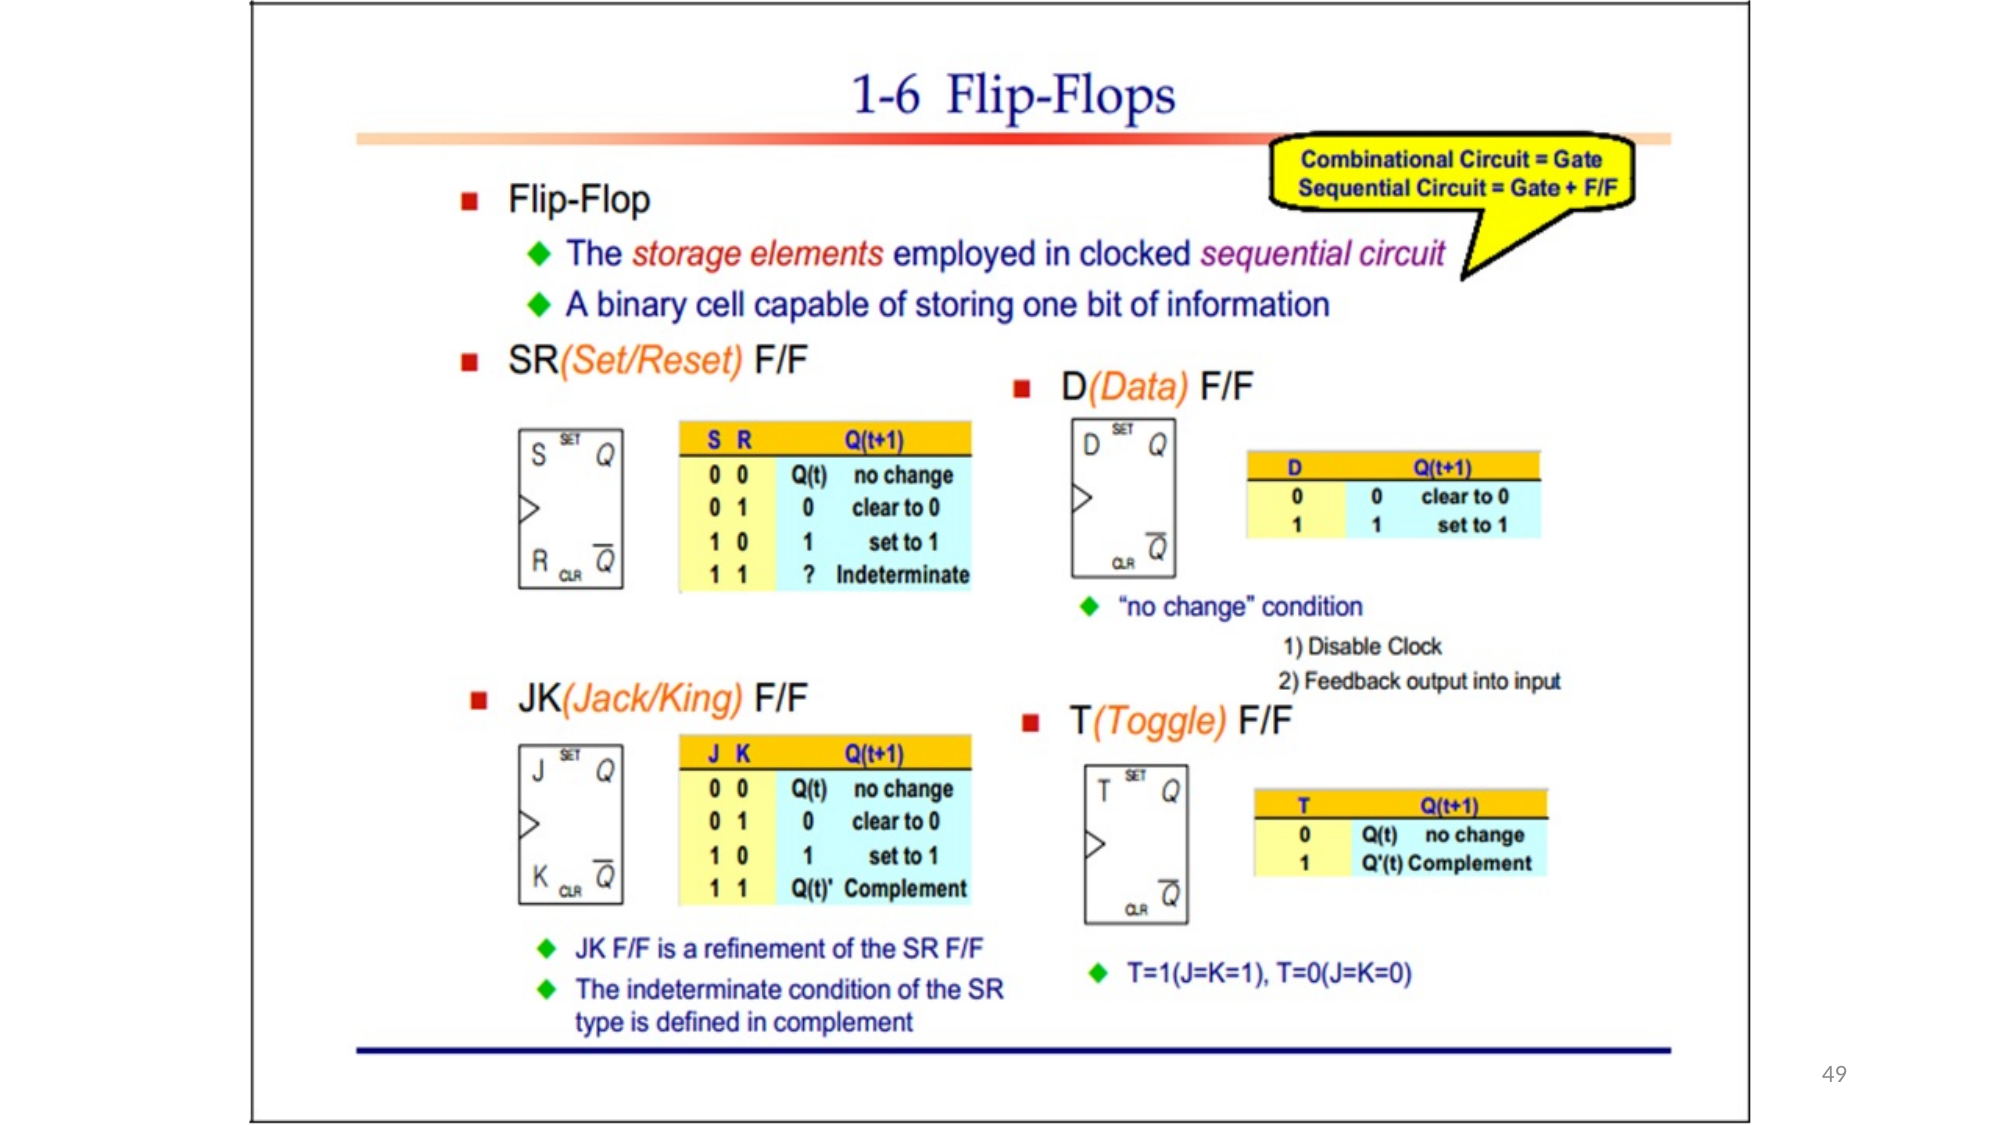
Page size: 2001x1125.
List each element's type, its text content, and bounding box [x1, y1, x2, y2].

picture [248, 0, 1752, 1125]
slide_number 49 [1752, 1042, 1863, 1103]
